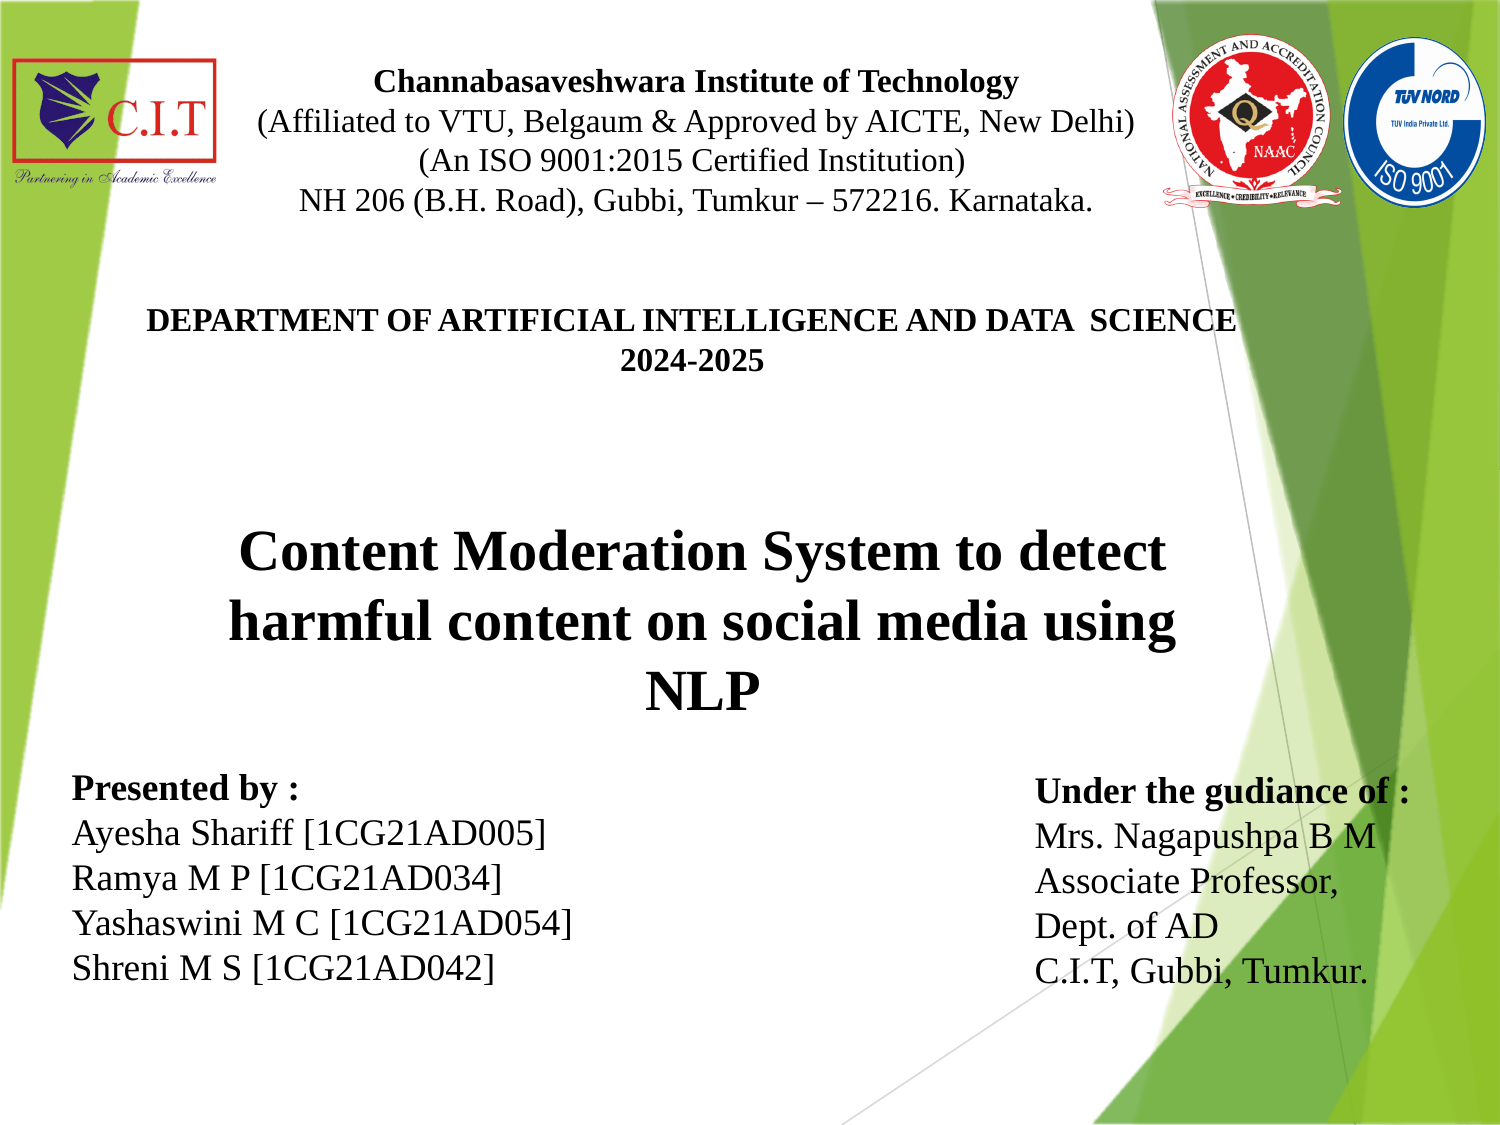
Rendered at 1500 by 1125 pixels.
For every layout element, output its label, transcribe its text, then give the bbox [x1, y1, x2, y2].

text_box Content Moderation System to detect harmful content on social media using NLP [168, 504, 1238, 730]
text_box Presented by : Ayesha Shariff [1CG21AD005] Ramya M P [1CG21AD034] Yashaswini M C [1CG21AD054] Shreni M S [1CG21AD042] [56, 755, 807, 980]
picture [1163, 34, 1489, 211]
text_box Channabasaveshwara Institute of Technology (Affiliated to VTU, Belgaum & Approved by AICTE, New Delhi) (An ISO 9001:2015 Certified Institution) NH 206 (B.H. Road), Gubbi, Tumkur – 572216. Karnataka. DEPARTMENT OF ARTIFICIAL INTELLIGENCE AND DATA SCIENCE 2024-2025 [12, 51, 1381, 429]
picture [12, 51, 217, 191]
text_box Under the gudiance of : Mrs. Nagapushpa B M Associate Professor, Dept. of AD C.I.T, Gubbi, Tumkur. [1019, 758, 1463, 1086]
